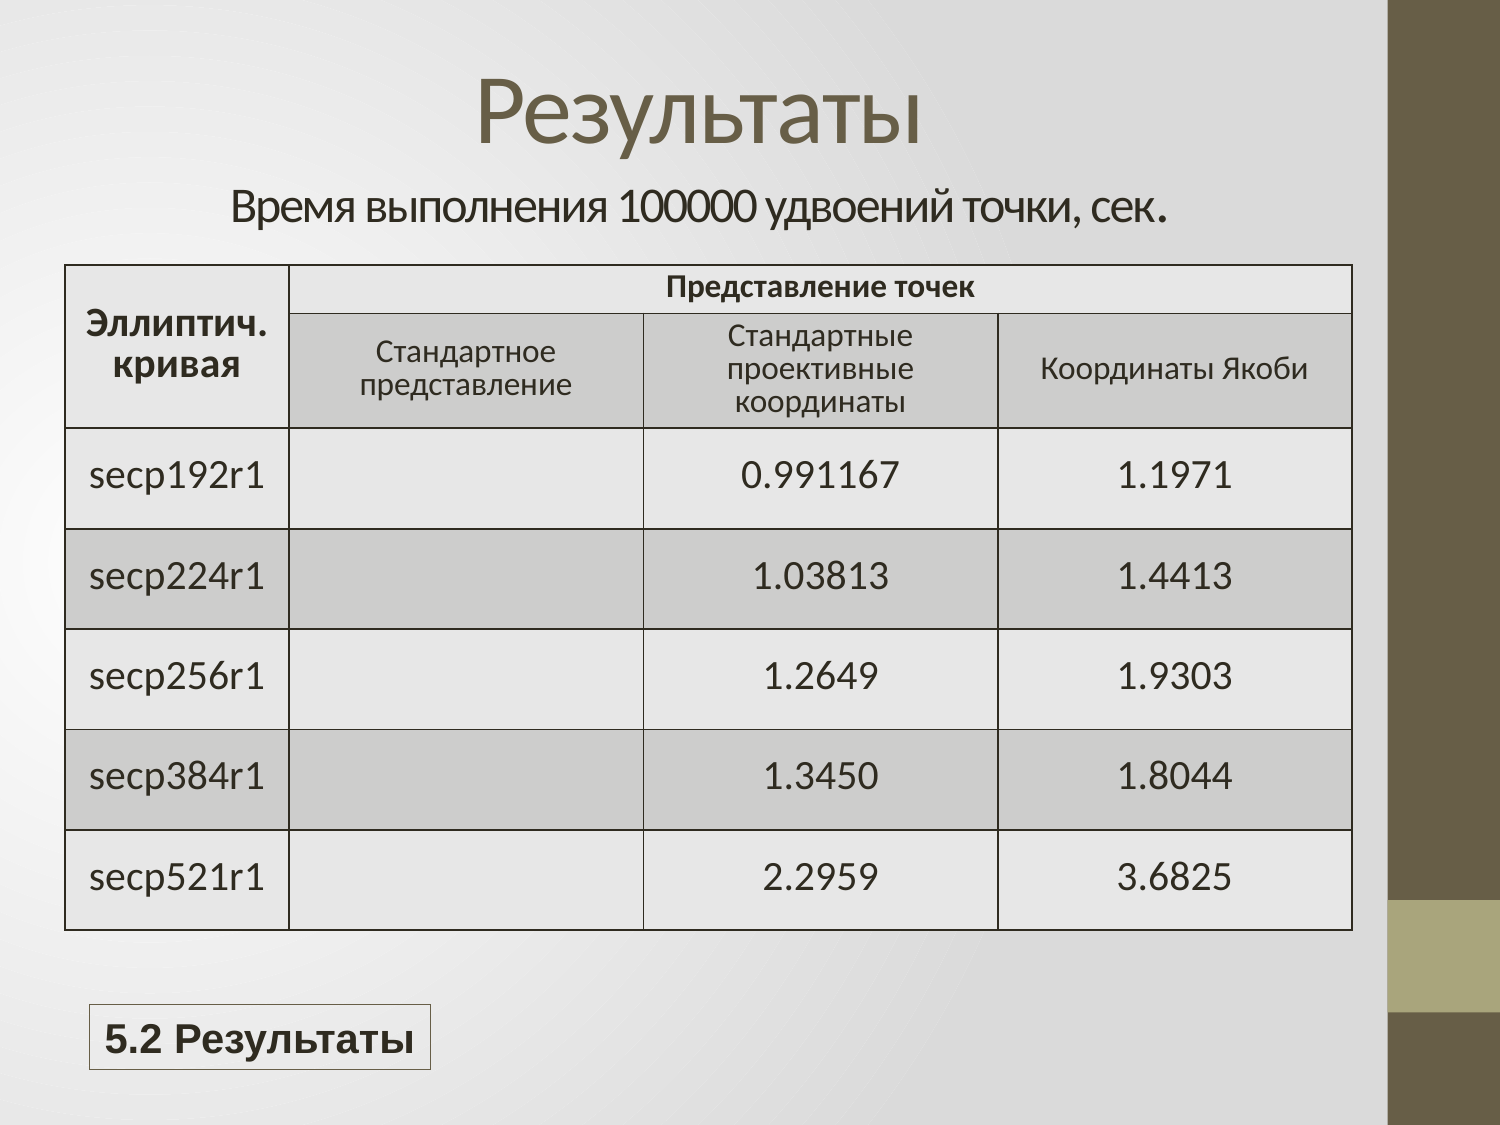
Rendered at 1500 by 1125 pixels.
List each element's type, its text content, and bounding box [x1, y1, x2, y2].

text_box 5.2 Результаты [89, 1004, 431, 1070]
title Результаты Время выполнения 100000 удвоений точки, сек. [75, 45, 1325, 233]
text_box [720, 386, 872, 421]
